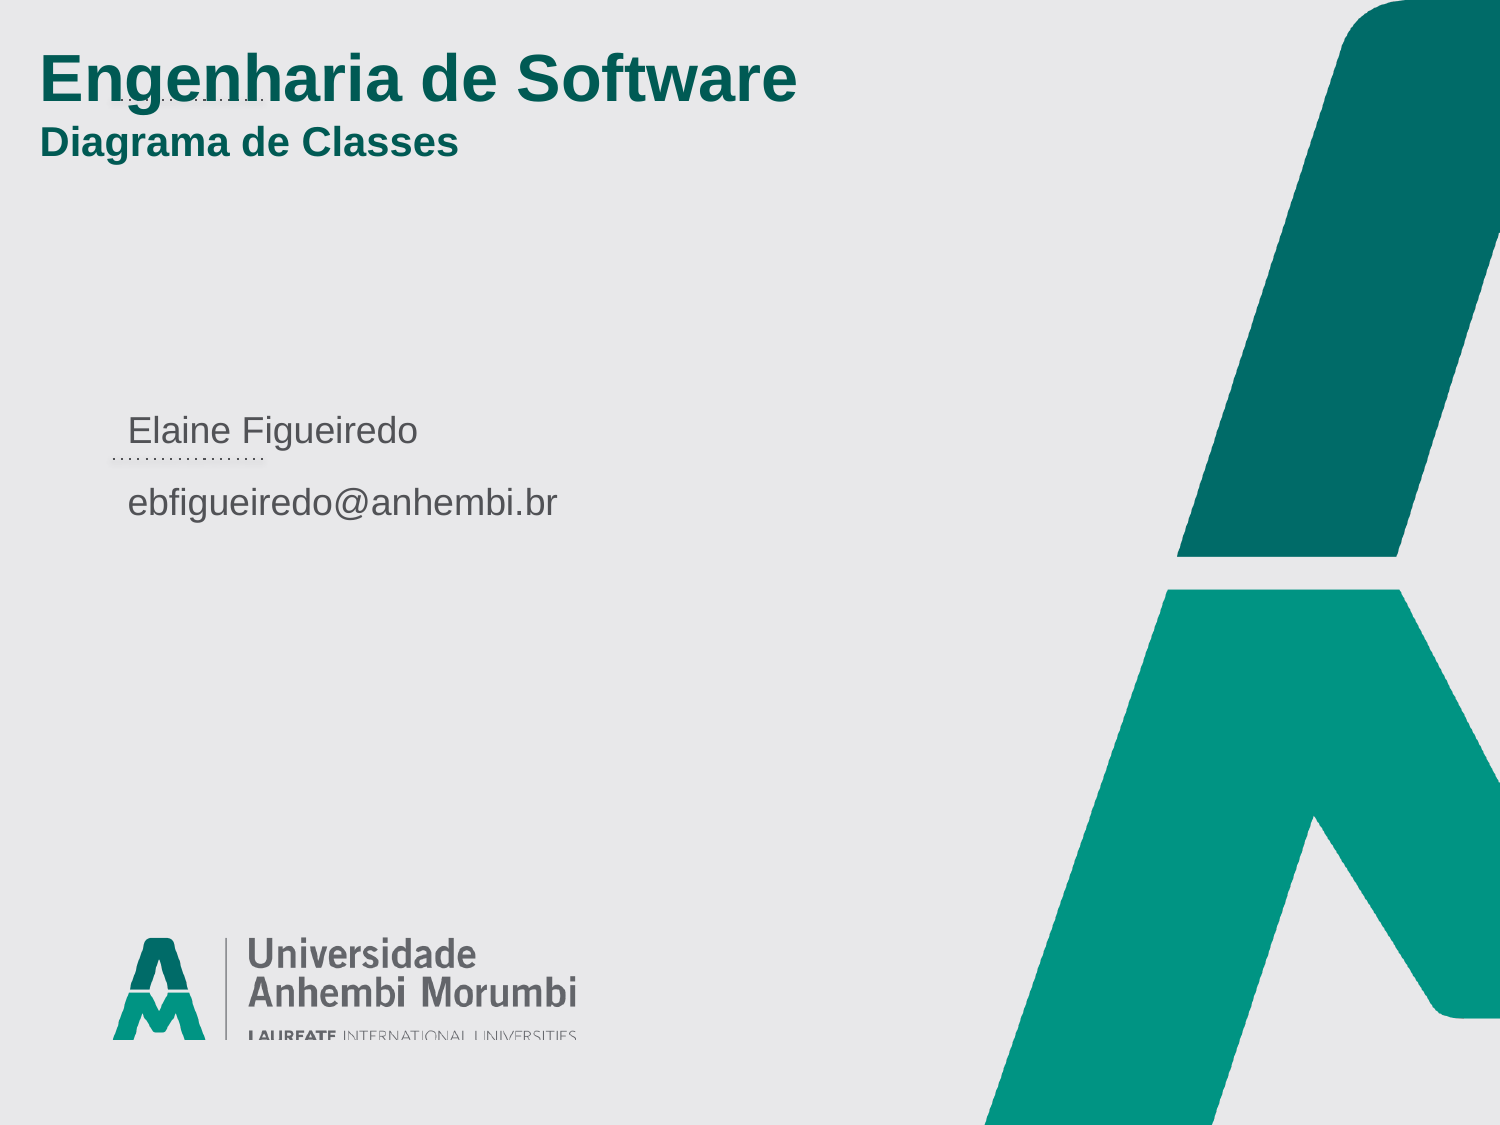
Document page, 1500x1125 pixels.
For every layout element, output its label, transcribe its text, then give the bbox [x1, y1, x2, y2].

subtitle ebfigueiredo@anhembi.br [112, 470, 1163, 515]
text_box Elaine Figueiredo [112, 398, 1163, 444]
title Engenharia de Software Diagrama de Classes [24, 26, 1324, 290]
